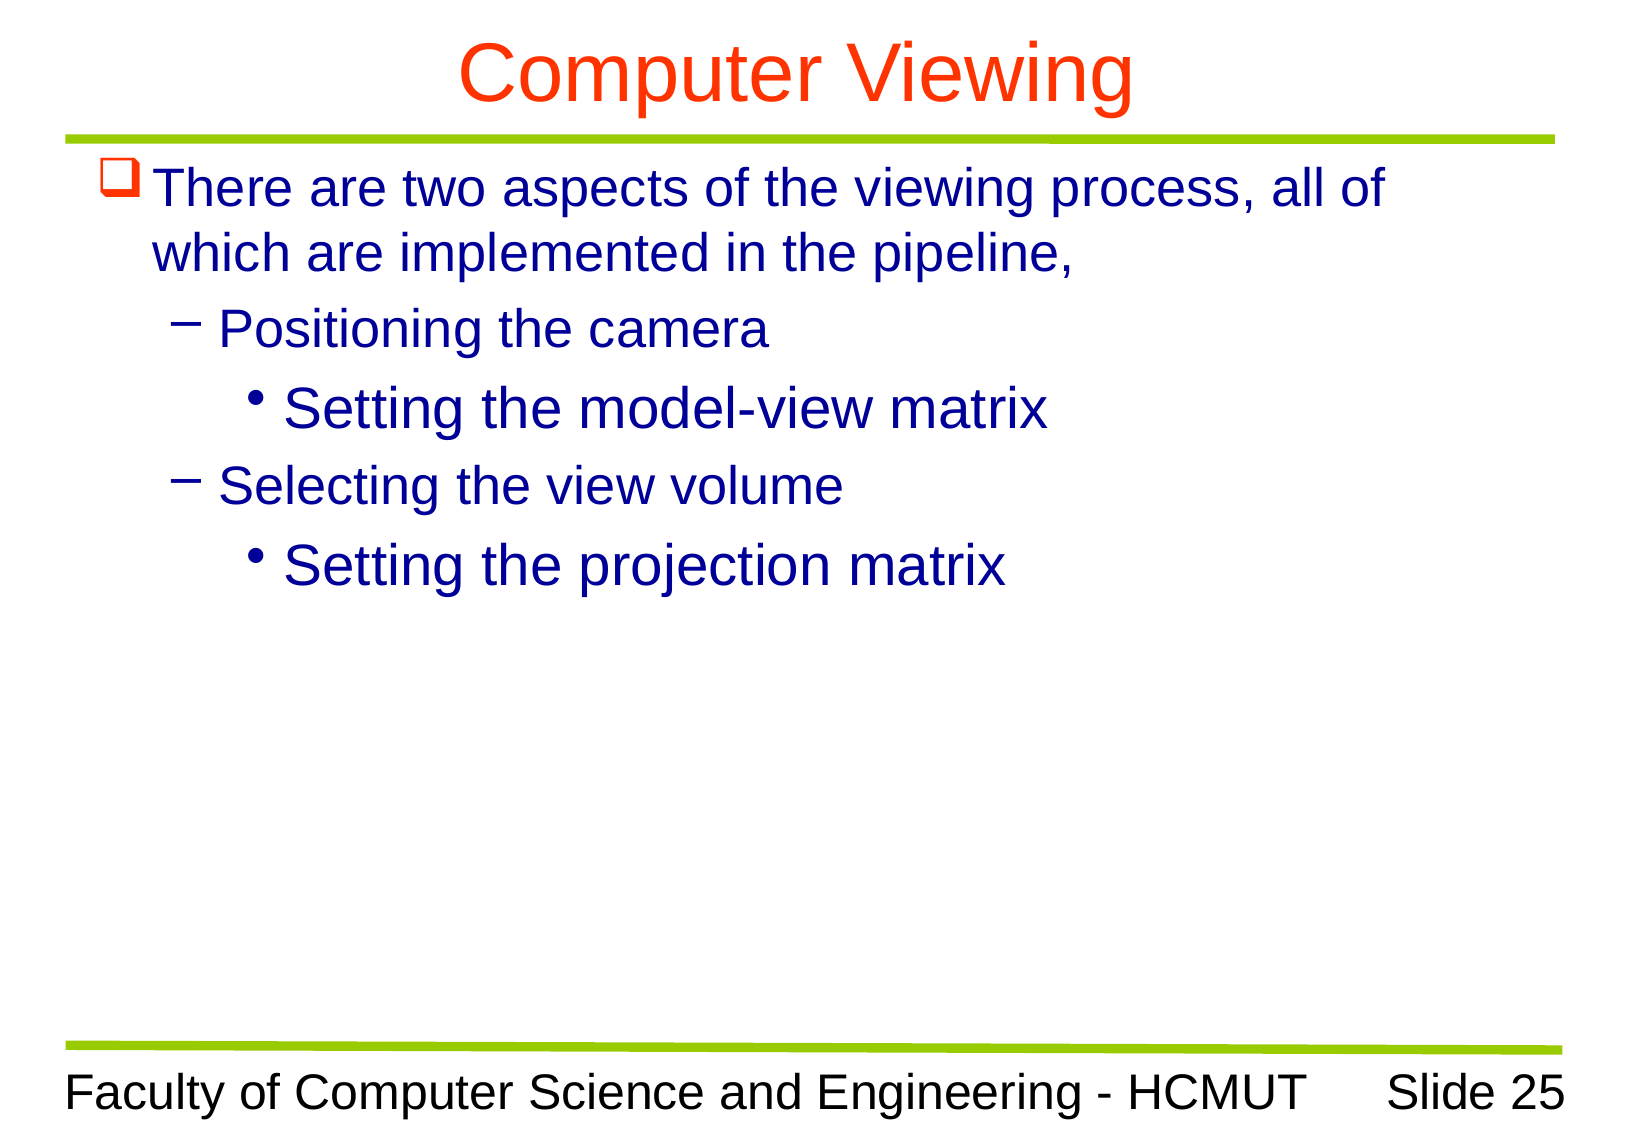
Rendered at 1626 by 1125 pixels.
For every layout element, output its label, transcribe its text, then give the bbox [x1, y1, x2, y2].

title Computer Viewing [50, 15, 1544, 121]
list There are two aspects of the viewing process, all of which are implemented in the pipeline, Positioning the camera Setting the model-view matrix Selecting the view volume Setting the projection matrix [81, 144, 1544, 1033]
